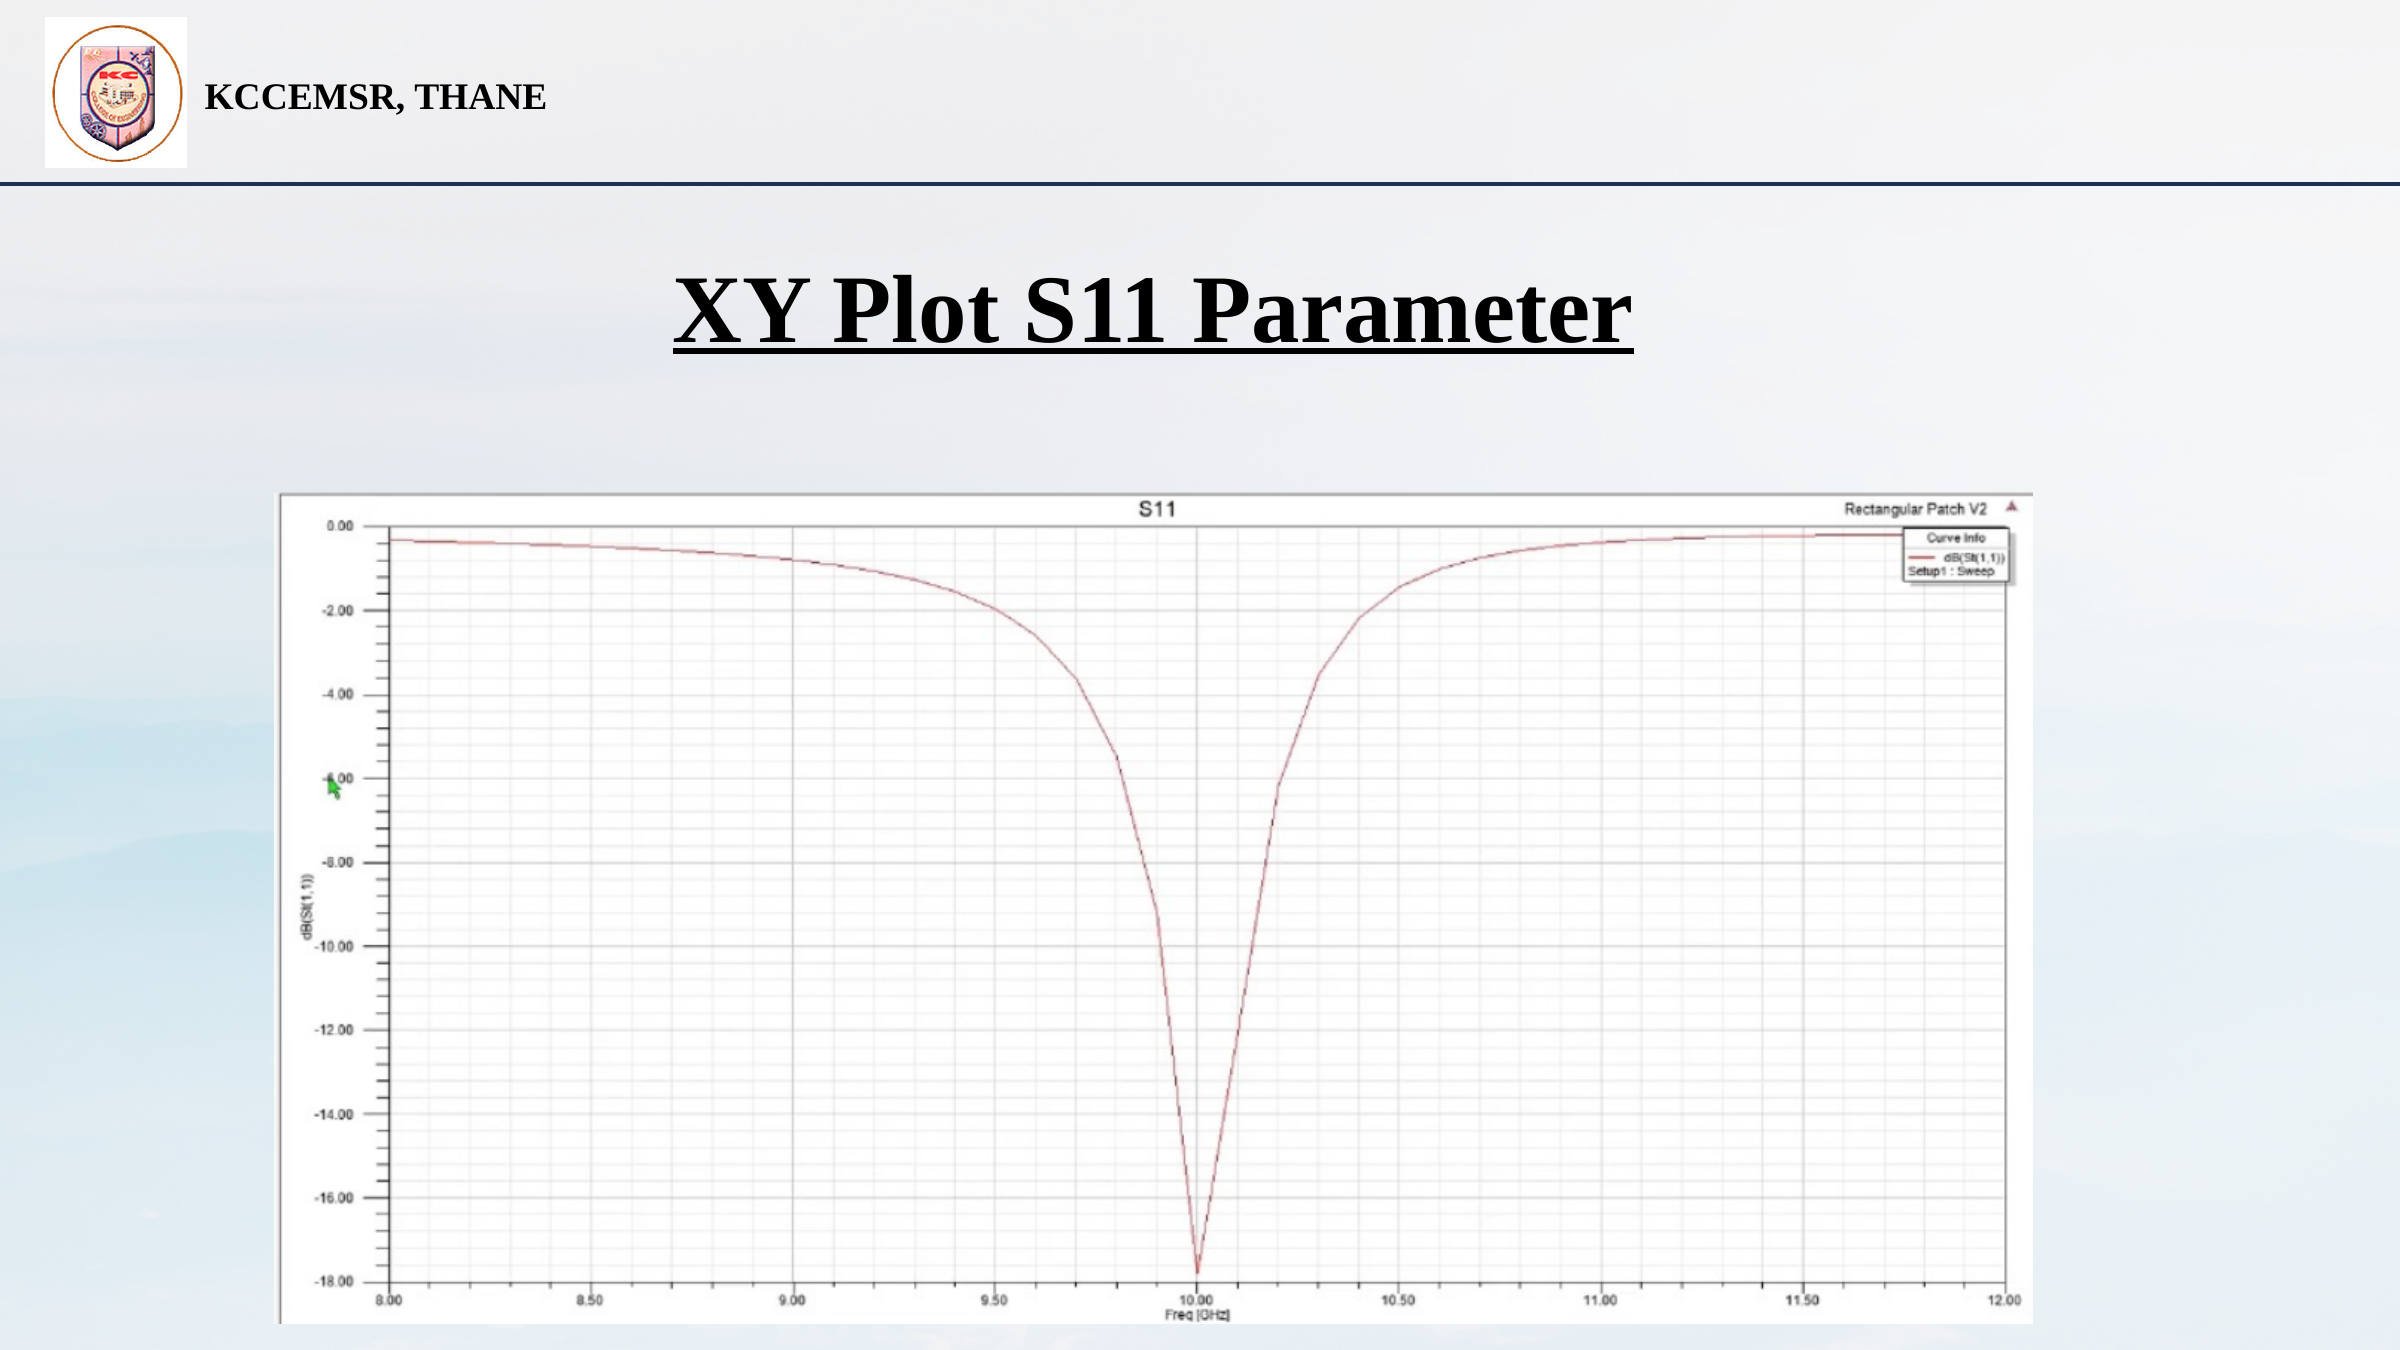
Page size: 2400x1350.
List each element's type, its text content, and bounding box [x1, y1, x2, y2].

picture [274, 492, 2033, 1324]
text_box KCCEMSR, THANE​ [189, 64, 640, 125]
text_box [0, 182, 2400, 186]
picture [45, 17, 189, 174]
text_box XY Plot S11 Parameter [259, 253, 2048, 472]
